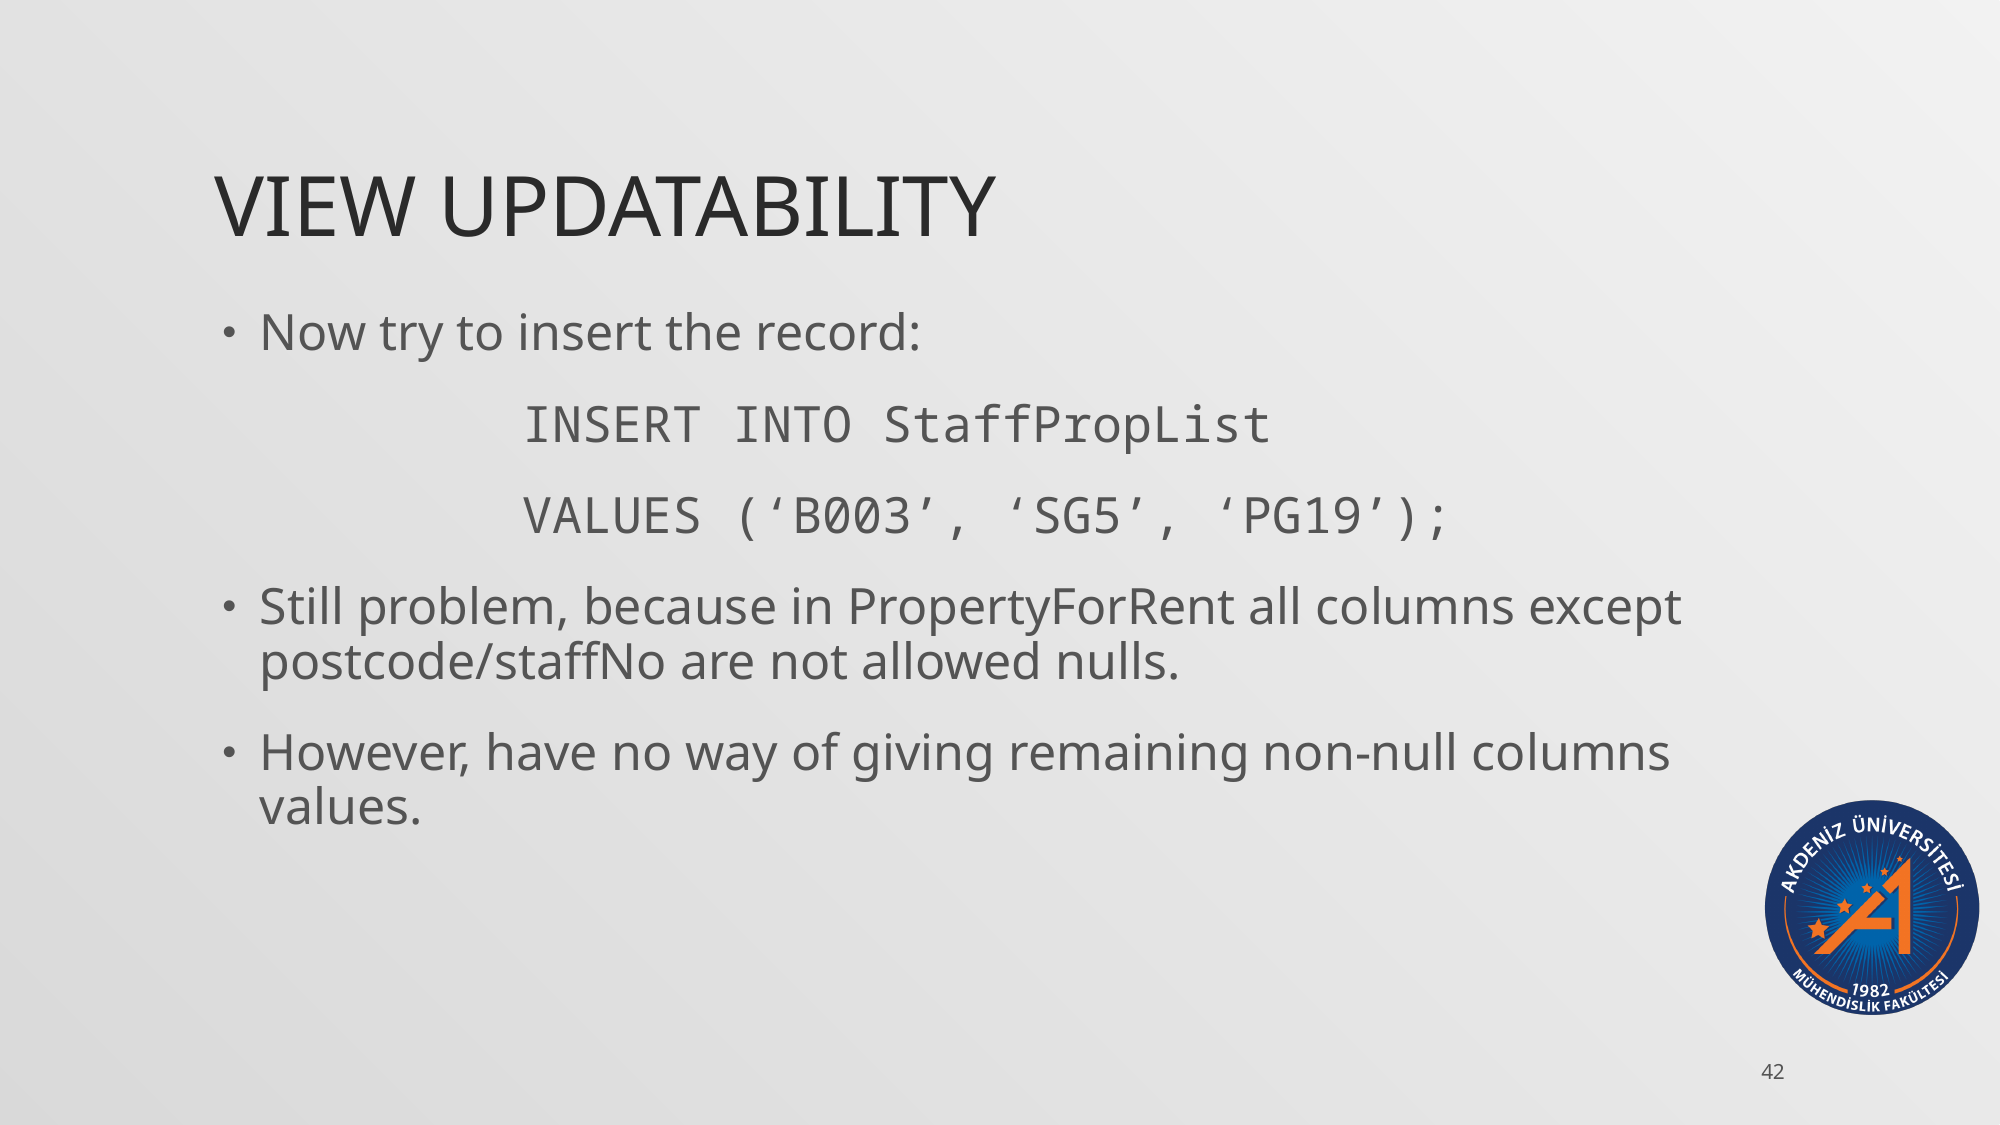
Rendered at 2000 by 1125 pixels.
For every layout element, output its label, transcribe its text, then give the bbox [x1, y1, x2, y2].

picture [1744, 779, 2000, 1036]
slide_number 42 [1612, 1057, 1800, 1088]
title View Updatability [199, 45, 1800, 263]
list Now try to insert the record: INSERT INTO StaffPropList VALUES (‘B003’, ‘SG5’, ‘PG19’); Still problem, because in PropertyForRent all columns except postcode/staffNo are not allowed nulls. However, have no way of giving remaining non-null columns values. [199, 299, 1800, 1013]
